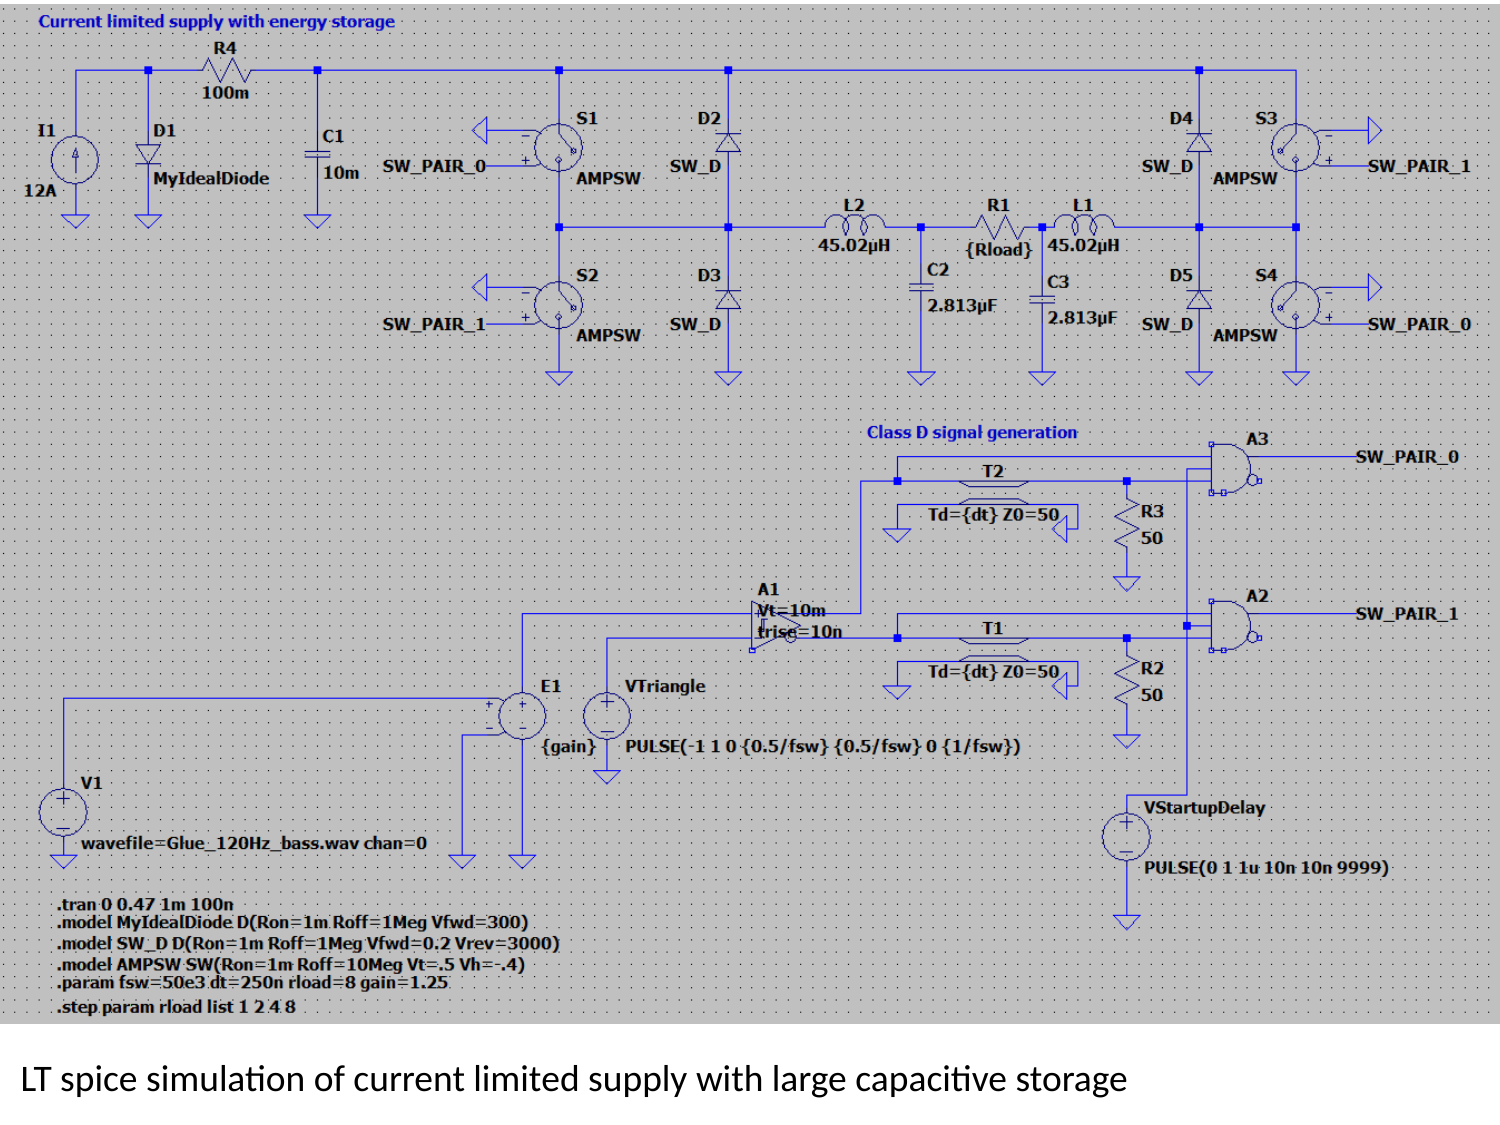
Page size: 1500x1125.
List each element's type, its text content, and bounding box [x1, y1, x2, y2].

text_box LT spice simulation of current limited supply with large capacitive storage [5, 1046, 1500, 1107]
picture [0, 4, 1500, 1024]
